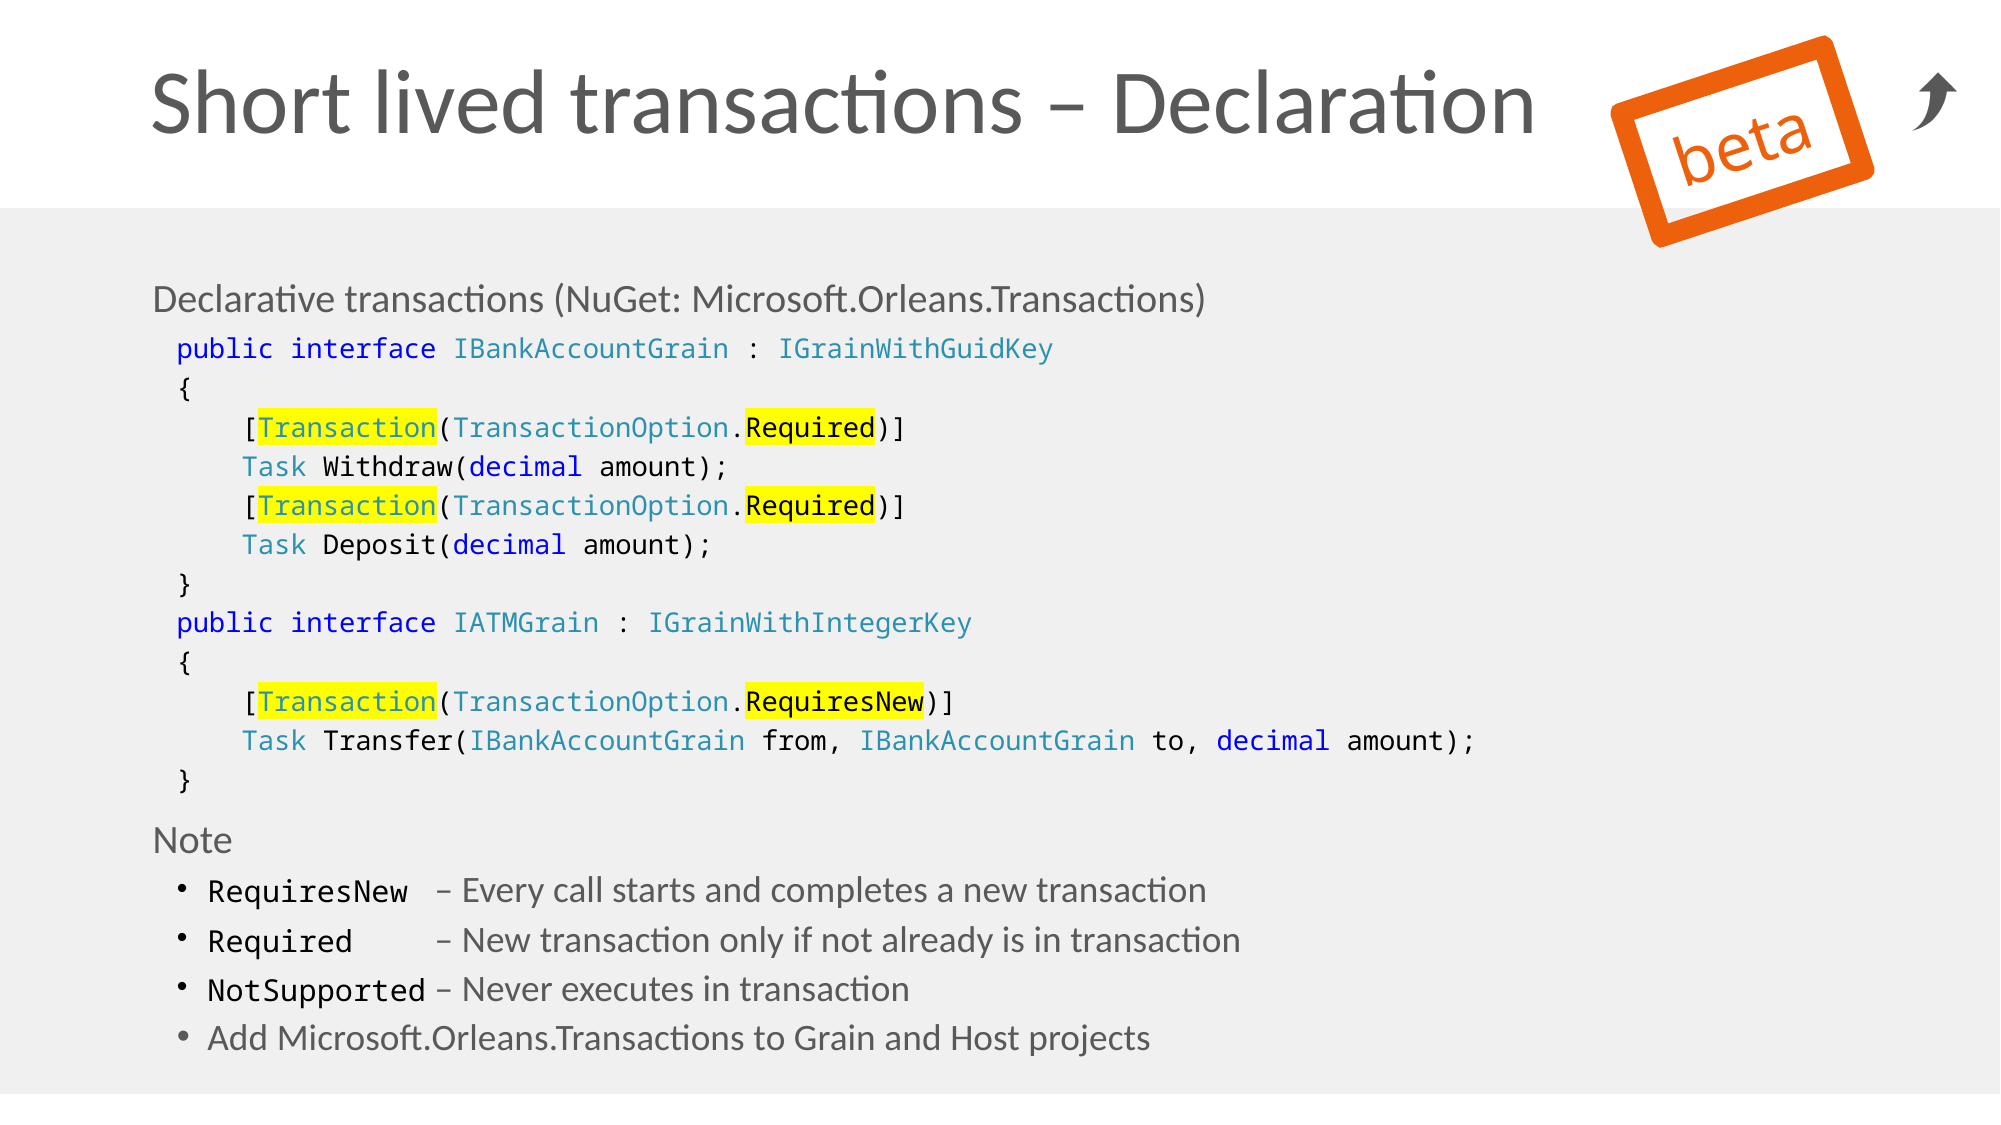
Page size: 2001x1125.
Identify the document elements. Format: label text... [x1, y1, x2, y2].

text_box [1635, 76, 1849, 207]
title Short lived transactions – Declaration [0, 0, 2000, 209]
picture [1896, 66, 1972, 142]
list Declarative transactions (NuGet: Microsoft.Orleans.Transactions) public interface IBankAccountGrain : IGrainWithGuidKey { [Transaction(TransactionOption.Required)] Task Withdraw(decimal amount); [Transaction(TransactionOption.Required)] Task Deposit(decimal amount); } public interface IATMGrain : IGrainWithIntegerKey { [Transaction(TransactionOption.RequiresNew)] Task Transfer(IBankAccountGrain from, IBankAccountGrain to, decimal amount); } Note RequiresNew – Every call starts and completes a new transaction Required – New transaction only if not already is in transaction NotSupported – Never executes in transaction Add Microsoft.Orleans.Transactions to Grain and Host projects [137, 255, 1865, 1071]
